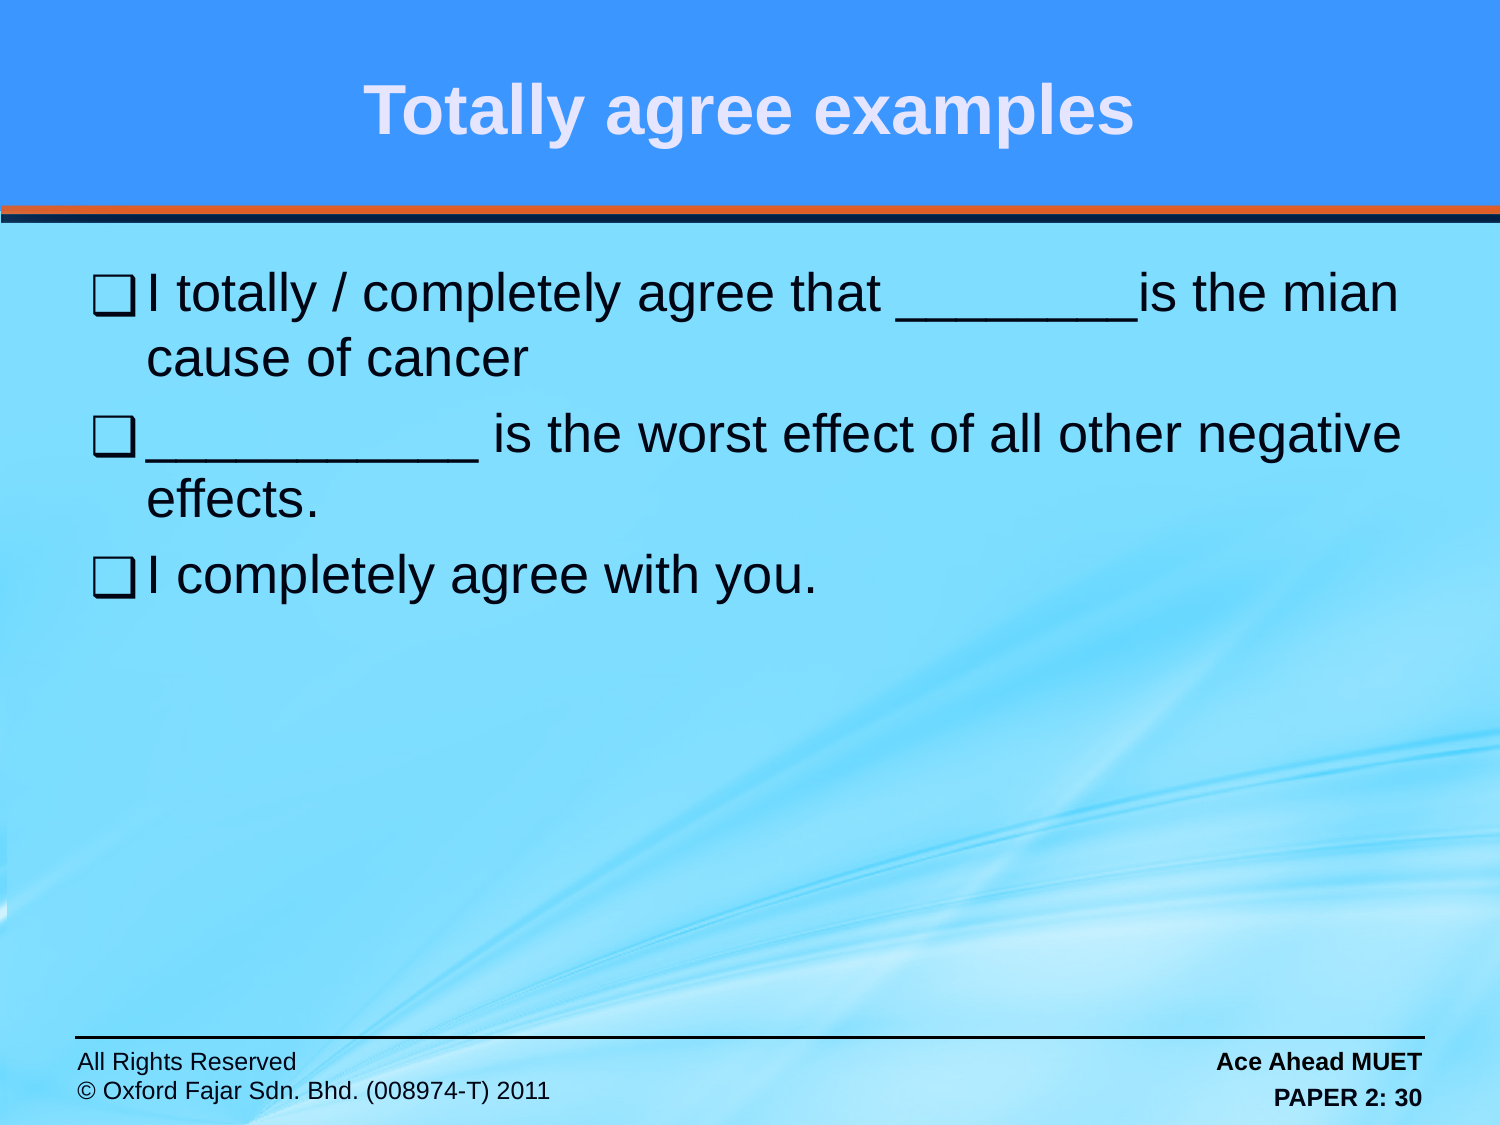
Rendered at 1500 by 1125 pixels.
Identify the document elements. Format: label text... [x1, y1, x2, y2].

picture [0, 0, 1500, 1125]
list I totally / completely agree that ________is the mian cause of cancer ___________ is the worst effect of all other negative effects. I completely agree with you. [75, 249, 1425, 1005]
title Totally agree examples [75, 12, 1425, 200]
